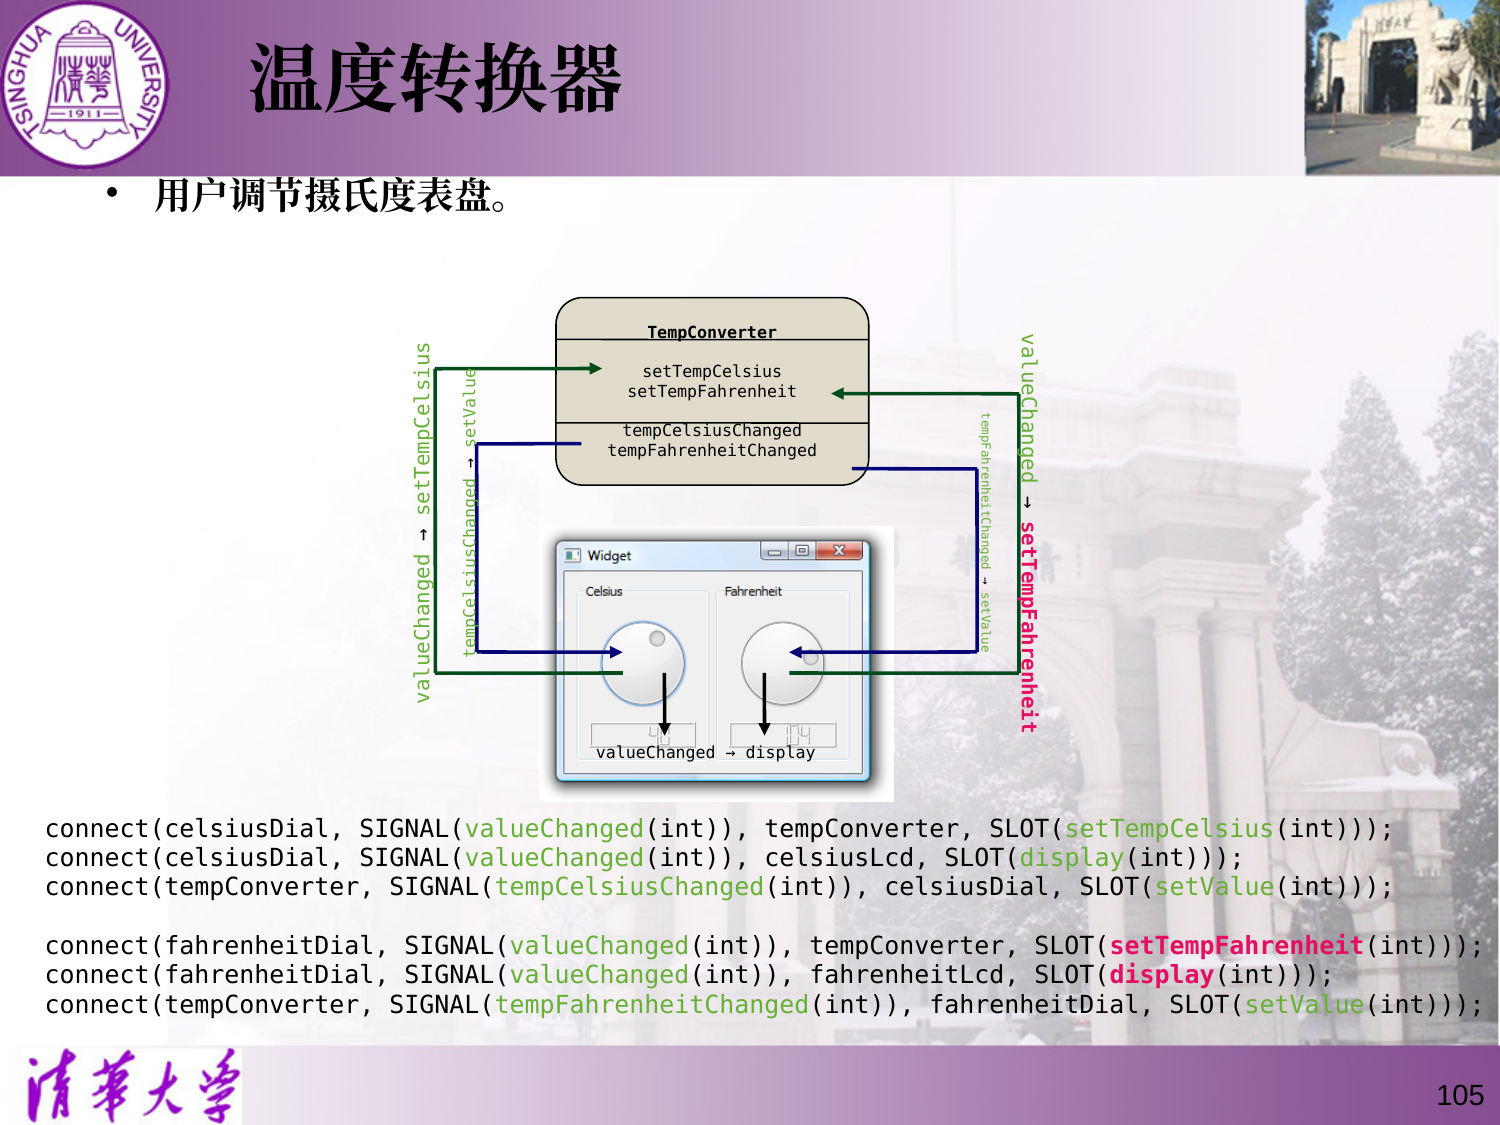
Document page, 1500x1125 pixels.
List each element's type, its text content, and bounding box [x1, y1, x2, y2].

slide_number 105 [1257, 1068, 1500, 1125]
picture [0, 0, 1500, 1125]
text_box connect(celsiusDial, SIGNAL(valueChanged(int)), tempConverter, SLOT(setTempCelsius(int))); connect(celsiusDial, SIGNAL(valueChanged(int)), celsiusLcd, SLOT(display(int))); connect(tempConverter, SIGNAL(tempCelsiusChanged(int)), celsiusDial, SLOT(setValue(int))); connect(fahrenheitDial, SIGNAL(valueChanged(int)), tempConverter, SLOT(setTempFahrenheit(int))); connect(fahrenheitDial, SIGNAL(valueChanged(int)), fahrenheitLcd, SLOT(display(int))); connect(tempConverter, SIGNAL(tempFahrenheitChanged(int)), fahrenheitDial, SLOT(setValue(int))); [31, 806, 1474, 1030]
title 温度转换器 [233, 0, 1209, 169]
list 用户调节摄氏度表盘。 [74, 169, 1425, 234]
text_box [401, 297, 1050, 802]
